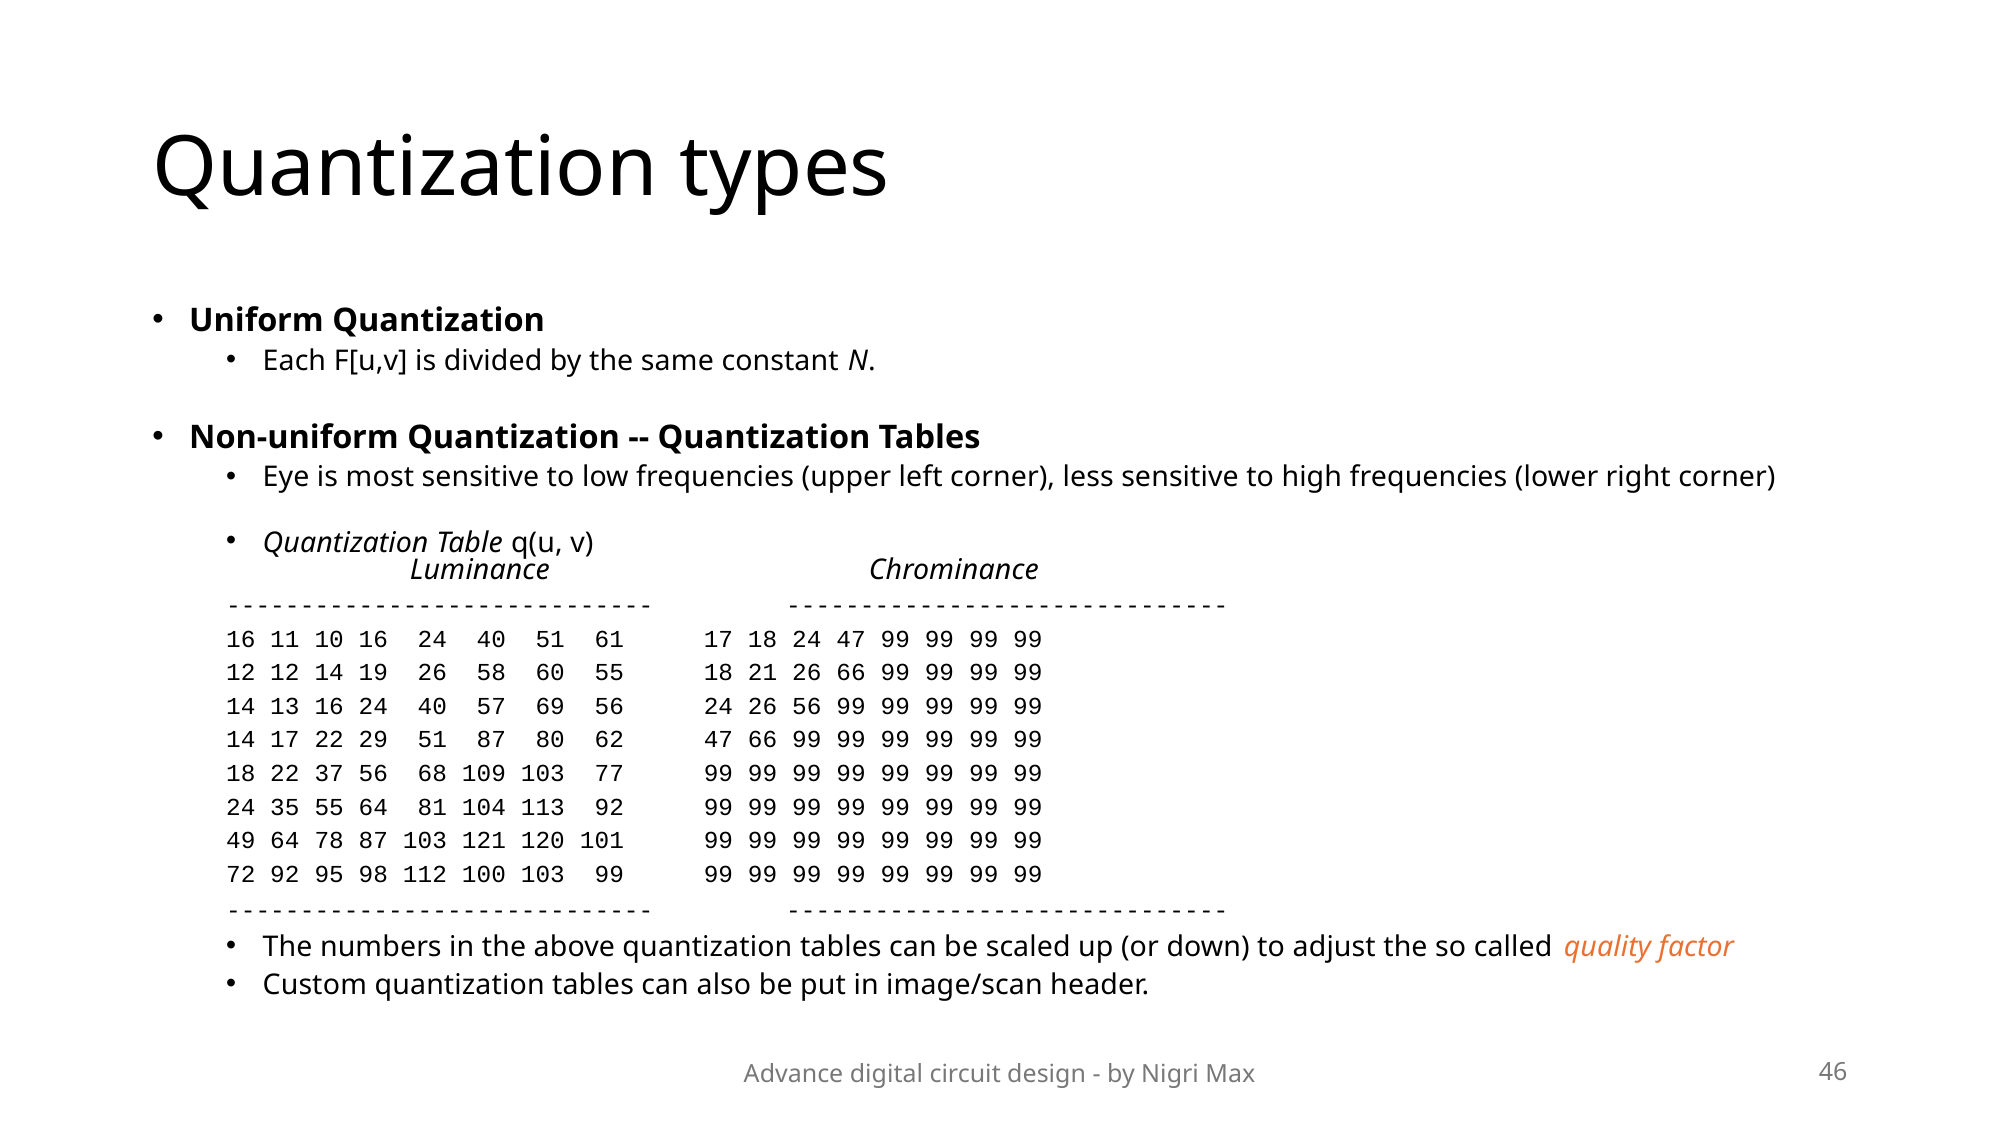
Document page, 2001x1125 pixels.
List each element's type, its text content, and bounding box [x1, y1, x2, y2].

title Quantization types [137, 59, 1863, 278]
footer Advance digital circuit design - by Nigri Max [662, 1042, 1338, 1103]
slide_number 46 [1412, 1042, 1863, 1103]
list Uniform Quantization Each F[u,v] is divided by the same constant N. Non-uniform Quantization -- Quantization Tables Eye is most sensitive to low frequencies (upper left corner), less sensitive to high frequencies (lower right corner) Quantization Table q(u, v) Luminance Chrominance ----------------------------- ------------------------------ 16 11 10 16 24 40 51 61 17 18 24 47 99 99 99 99 12 12 14 19 26 58 60 55 18 21 26 66 99 99 99 99 14 13 16 24 40 57 69 56 24 26 56 99 99 99 99 99 14 17 22 29 51 87 80 62 47 66 99 99 99 99 99 99 18 22 37 56 68 109 103 77 99 99 99 99 99 99 99 99 24 35 55 64 81 104 113 92 99 99 99 99 99 99 99 99 49 64 78 87 103 121 120 101 99 99 99 99 99 99 99 99 72 92 95 98 112 100 103 99 99 99 99 99 99 99 99 99 ----------------------------- ------------------------------ The numbers in the above quantization tables can be scaled up (or down) to adjust the so called quality factor Custom quantization tables can also be put in image/scan header. [137, 299, 1863, 1014]
